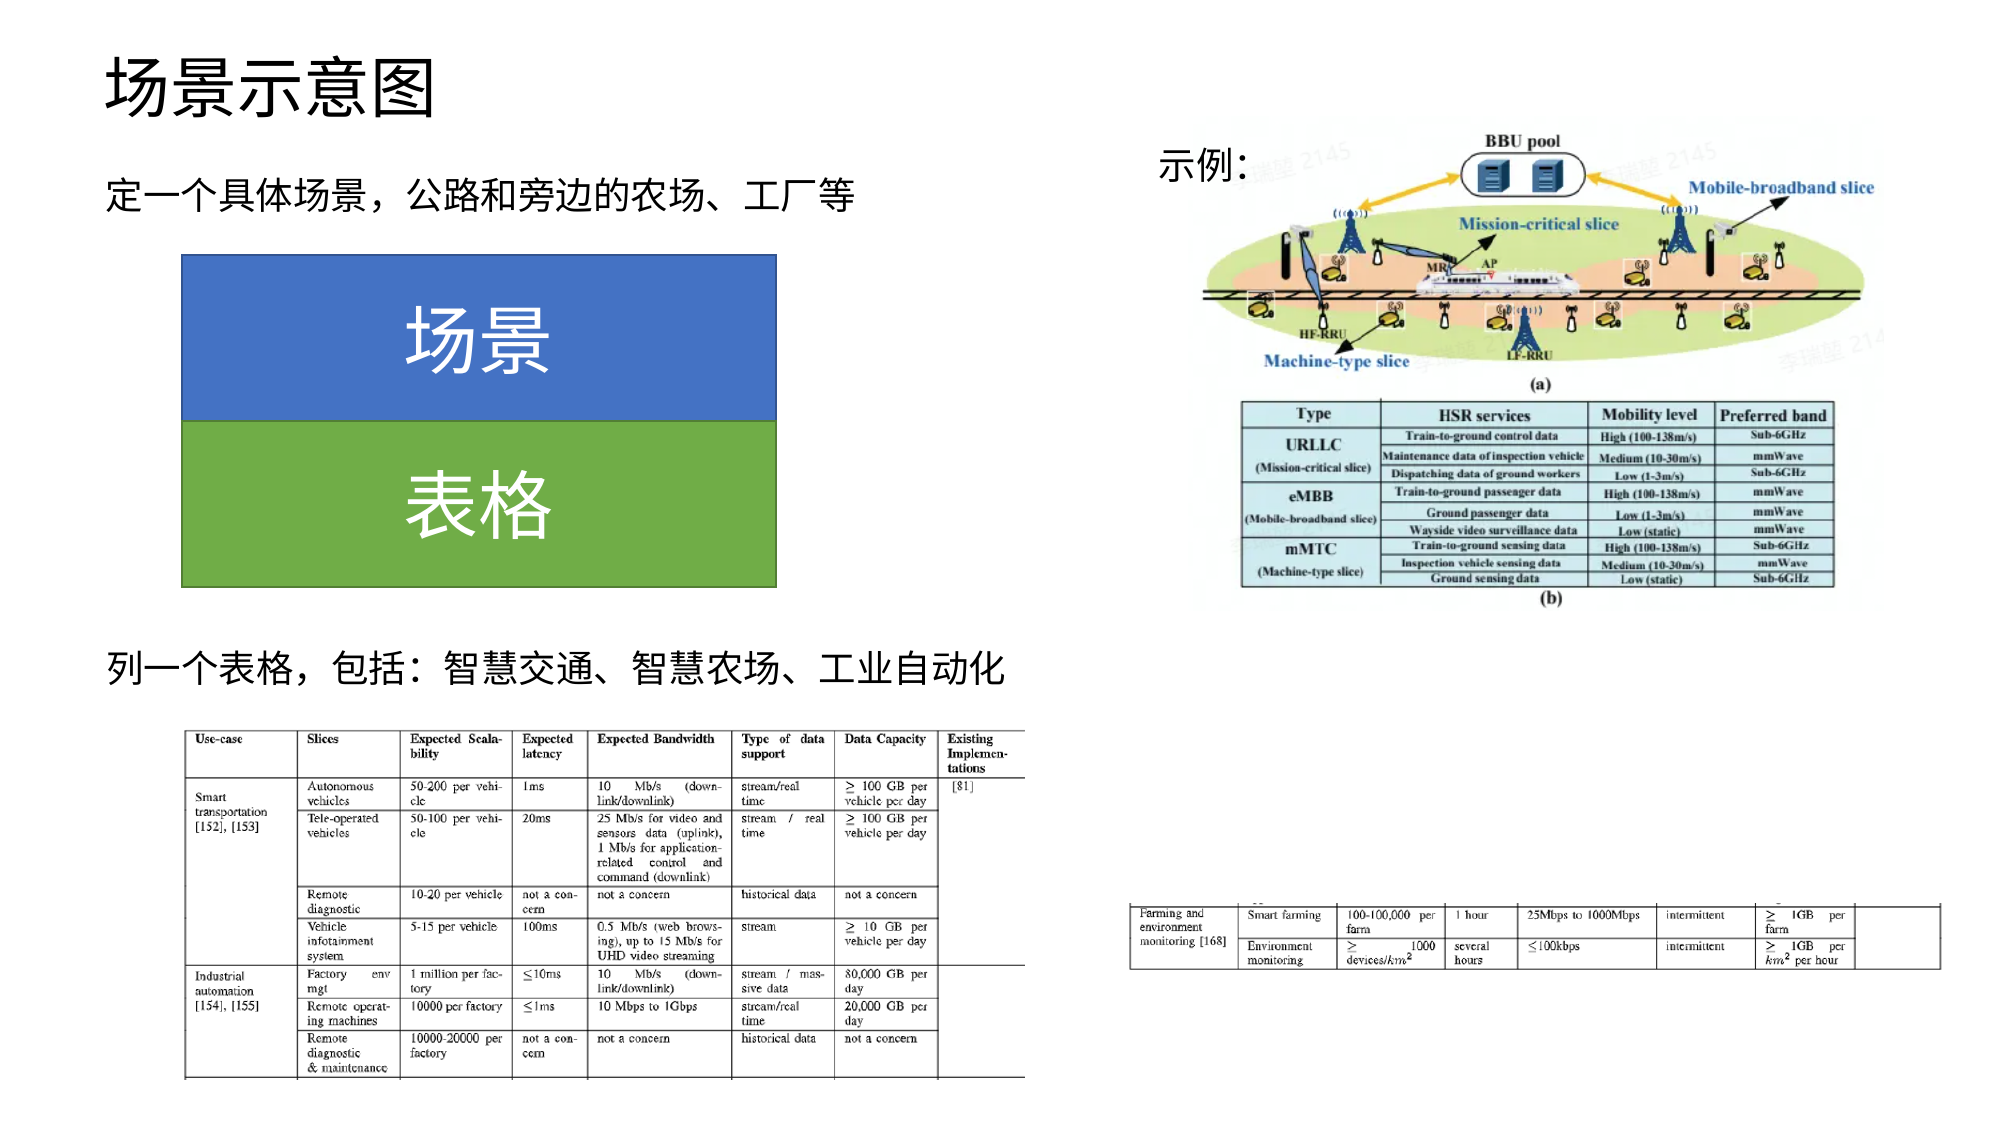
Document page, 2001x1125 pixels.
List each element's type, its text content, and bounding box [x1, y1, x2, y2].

text_box 示例： [1143, 134, 1188, 195]
text_box 场景 [181, 254, 777, 420]
text_box 表格 [181, 420, 777, 588]
picture [182, 726, 1025, 1080]
text_box 场景示意图 [88, 38, 453, 133]
text_box 定一个具体场景，公路和旁边的农场、工厂等 [91, 164, 871, 225]
text_box 列一个表格，包括：智慧交通、智慧农场、工业自动化 [91, 637, 1022, 698]
picture [1188, 116, 1884, 611]
picture [1126, 903, 1944, 971]
